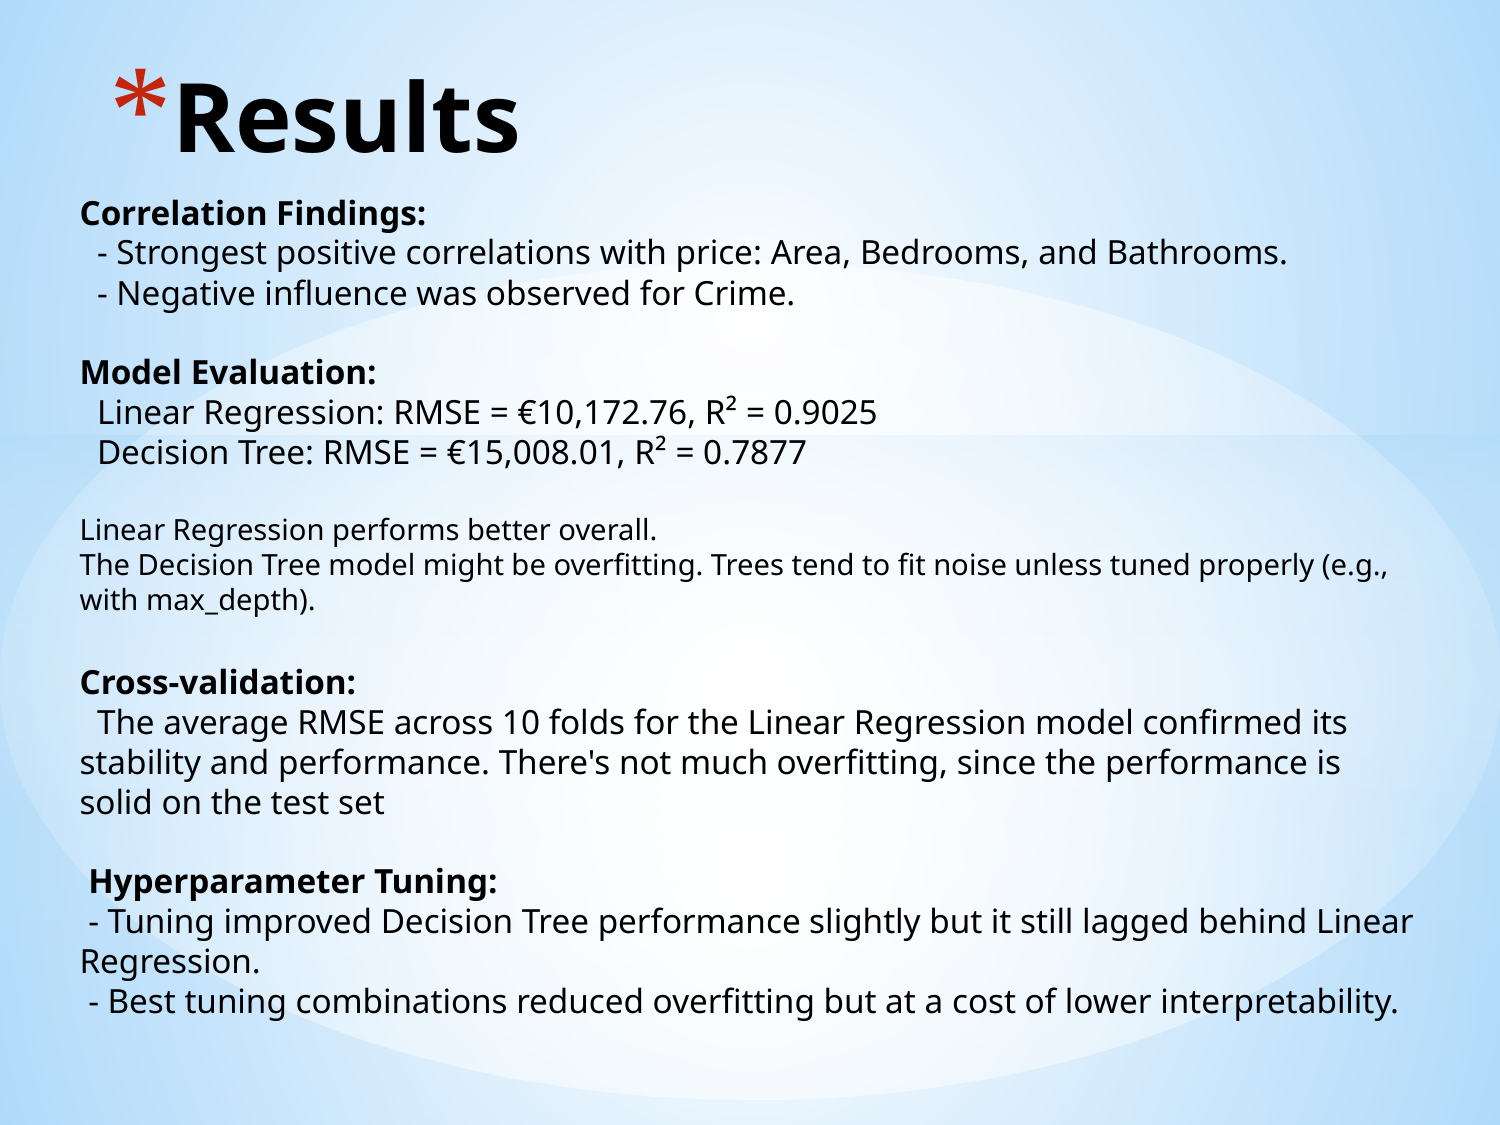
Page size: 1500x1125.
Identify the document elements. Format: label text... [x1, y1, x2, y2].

title Results [0, 0, 536, 180]
text_box Correlation Findings: - Strongest positive correlations with price: Area, Bedrooms, and Bathrooms. - Negative influence was observed for Crime. Model Evaluation: Linear Regression: RMSE = €10,172.76, R² = 0.9025 Decision Tree: RMSE = €15,008.01, R² = 0.7877 Linear Regression performs better overall. The Decision Tree model might be overfitting. Trees tend to fit noise unless tuned properly (e.g., with max_depth). Cross-validation: The average RMSE across 10 folds for the Linear Regression model confirmed its stability and performance. There's not much overfitting, since the performance is solid on the test set Hyperparameter Tuning: - Tuning improved Decision Tree performance slightly but it still lagged behind Linear Regression. - Best tuning combinations reduced overfitting but at a cost of lower interpretability. [64, 184, 1436, 1028]
